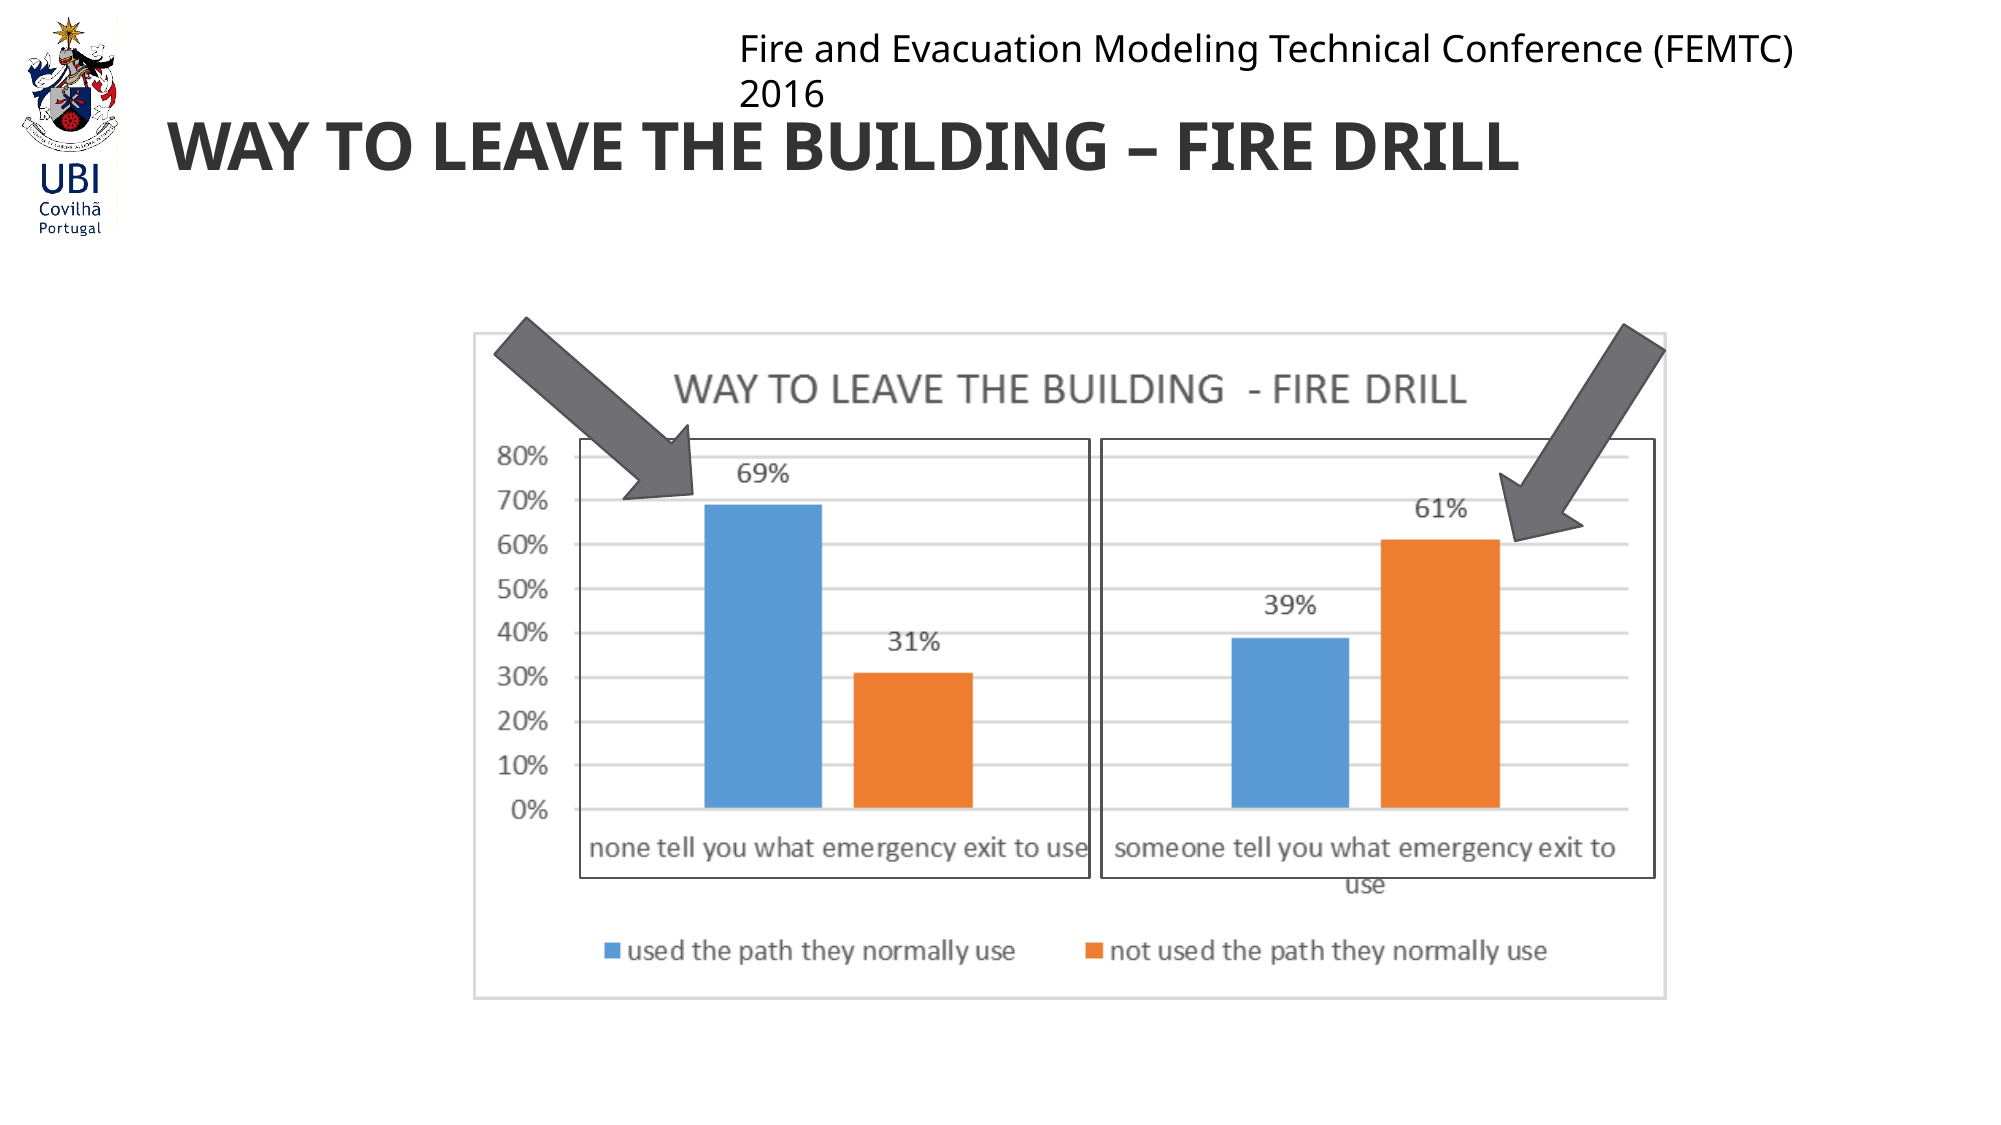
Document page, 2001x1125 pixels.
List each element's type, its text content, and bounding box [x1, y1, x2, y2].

picture [473, 331, 1667, 1000]
text_box [516, 316, 540, 327]
picture [21, 16, 118, 236]
text_box Fire and Evacuation Modeling Technical Conference (FEMTC) 2016 [724, 17, 1901, 123]
text_box [1620, 323, 1631, 327]
title WAY TO LEAVE THE BUILDING – FIRE DRILL [152, 47, 1985, 192]
